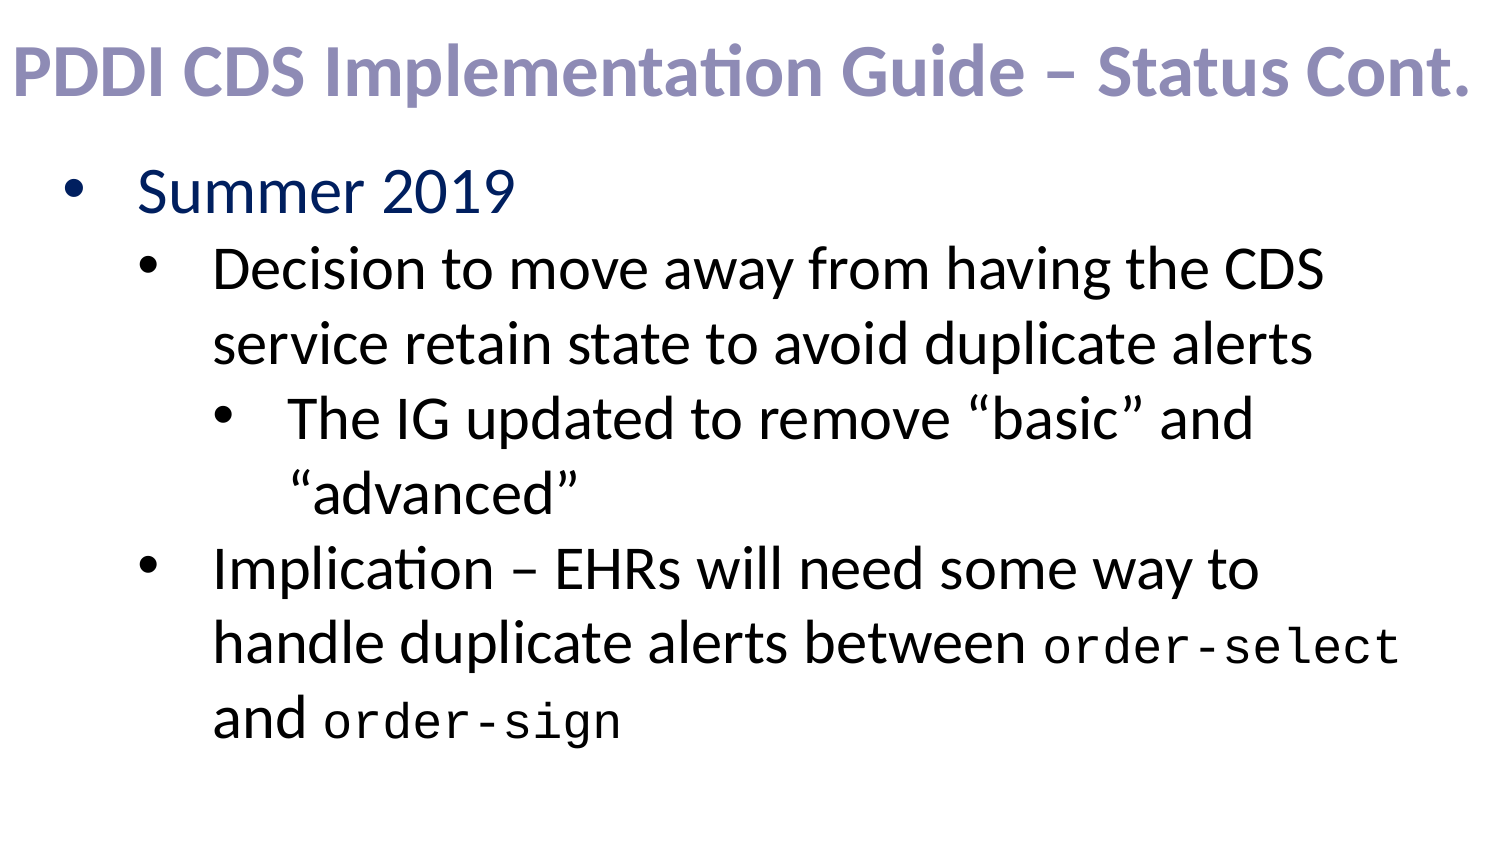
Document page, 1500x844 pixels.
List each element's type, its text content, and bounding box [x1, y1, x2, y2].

title PDDI CDS Implementation Guide – Status Cont. [12, 21, 1500, 107]
list Summer 2019 Decision to move away from having the CDS service retain state to avoid duplicate alerts The IG updated to remove “basic” and “advanced” Implication – EHRs will need some way to handle duplicate alerts between order-select and order-sign [62, 146, 1444, 758]
